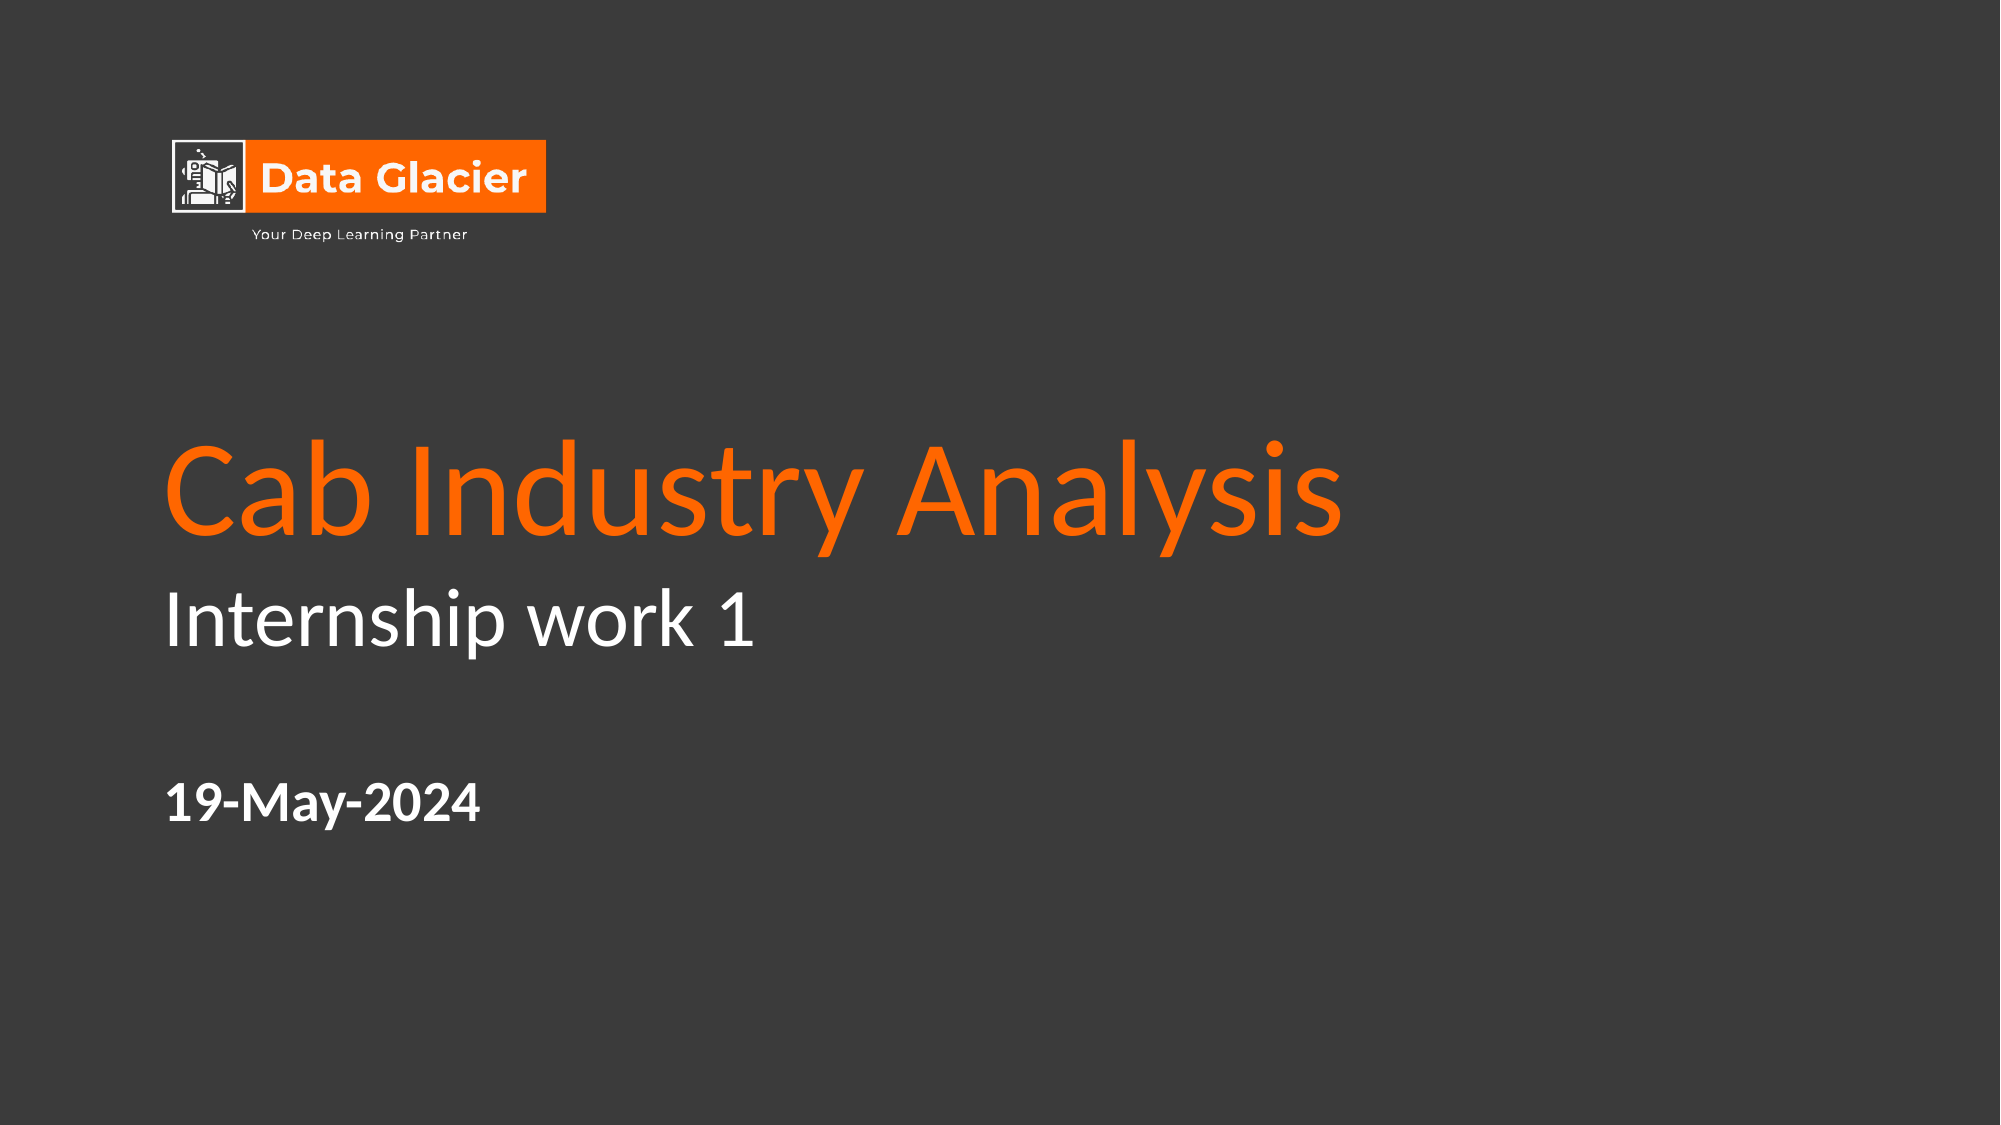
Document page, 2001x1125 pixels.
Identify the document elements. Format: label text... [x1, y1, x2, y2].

text_box Cab Industry Analysis Internship work 1 19-May-2024 [149, 390, 1362, 841]
picture [168, 0, 550, 382]
